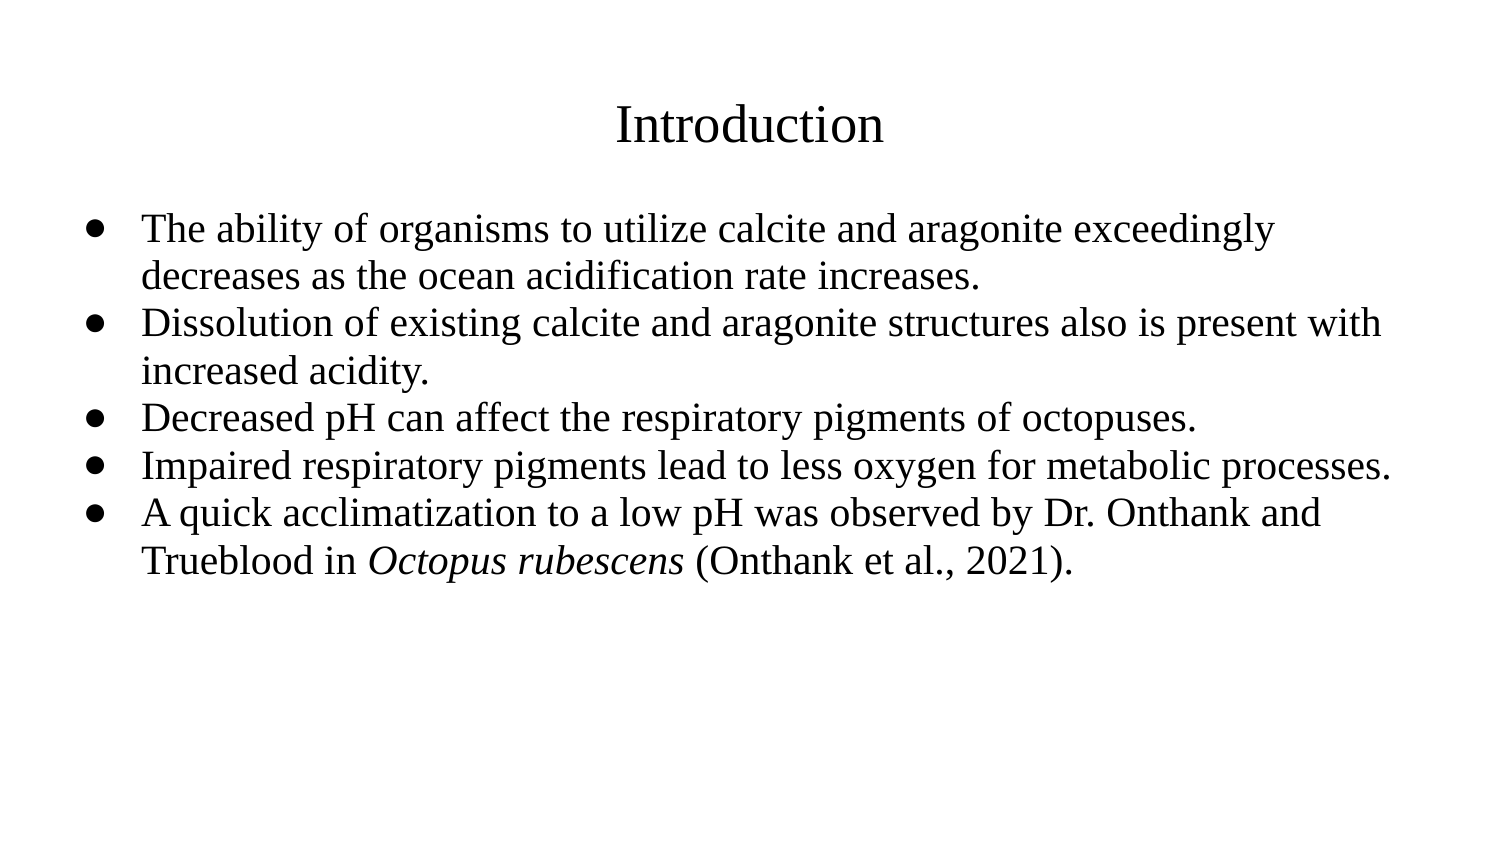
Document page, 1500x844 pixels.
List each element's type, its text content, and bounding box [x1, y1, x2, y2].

title Introduction [51, 72, 1449, 167]
list The ability of organisms to utilize calcite and aragonite exceedingly decreases as the ocean acidification rate increases. Dissolution of existing calcite and aragonite structures also is present with increased acidity. Decreased pH can affect the respiratory pigments of octopuses. Impaired respiratory pigments lead to less oxygen for metabolic processes. A quick acclimatization to a low pH was observed by Dr. Onthank and Trueblood in Octopus rubescens (Onthank et al., 2021). [51, 189, 1449, 792]
